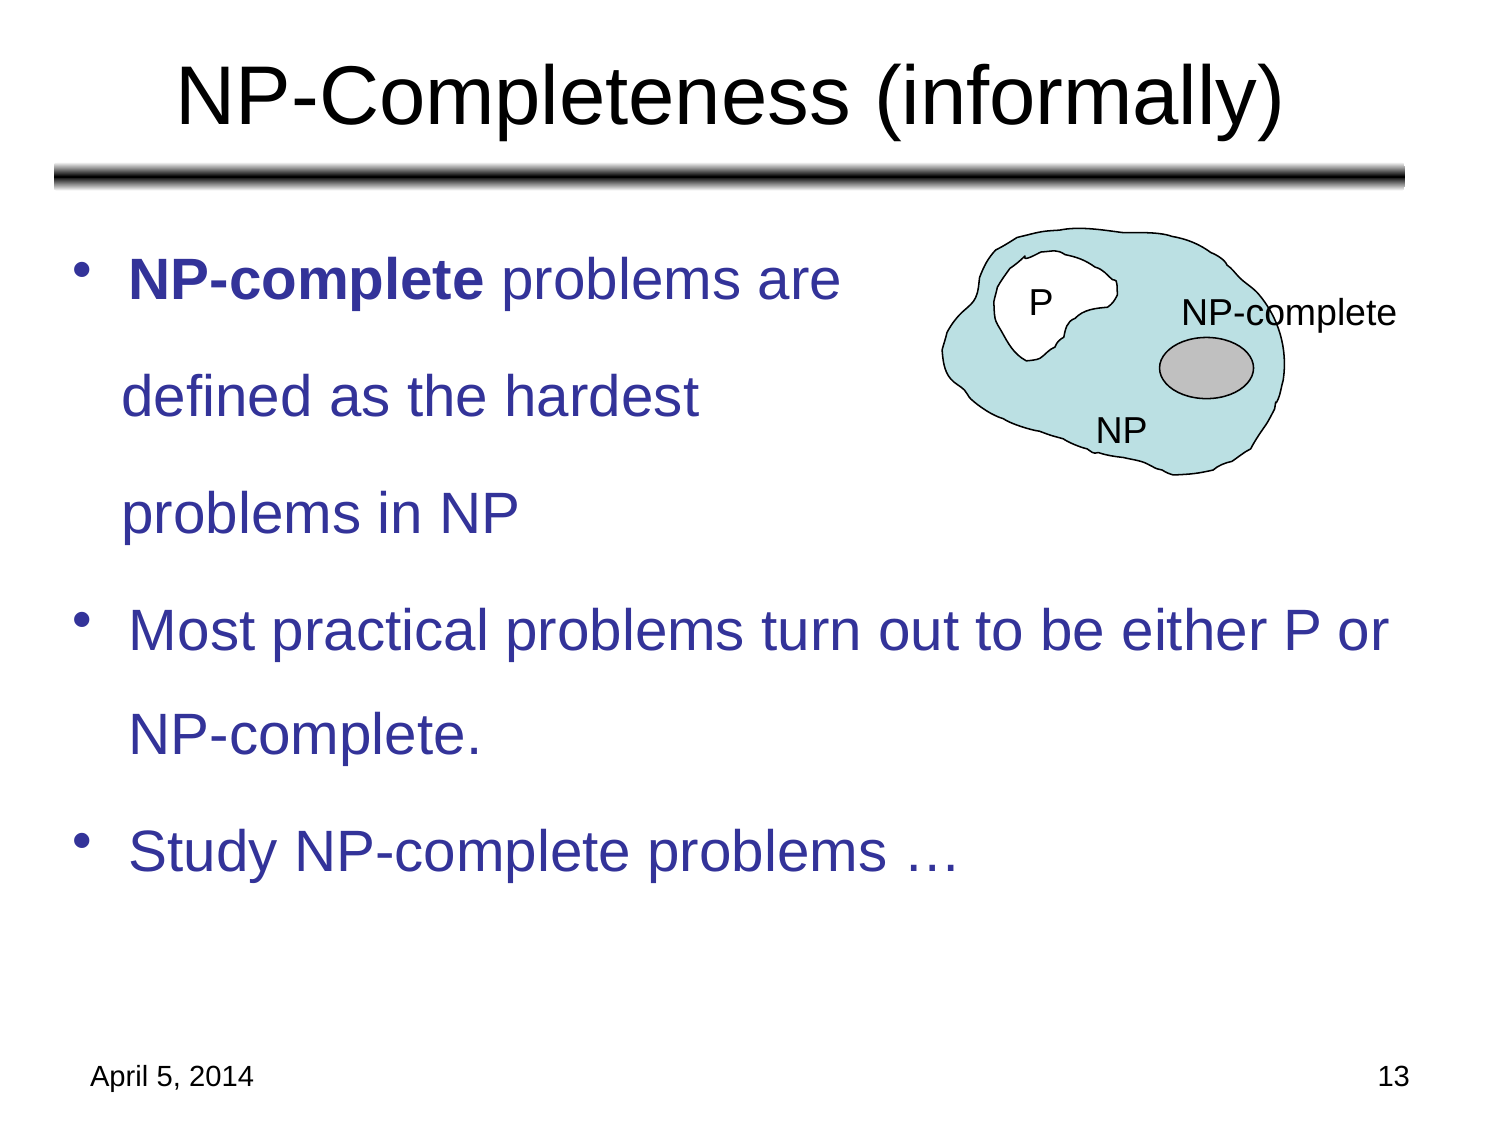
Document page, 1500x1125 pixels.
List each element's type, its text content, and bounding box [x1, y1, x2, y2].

slide_number 13 [1074, 1049, 1425, 1103]
title NP-Completeness (informally) [55, 16, 1406, 166]
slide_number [75, 1049, 425, 1103]
text_box [993, 250, 1118, 361]
text_box NP [1080, 398, 1163, 459]
text_box [1159, 341, 1254, 399]
list NP-complete problems are defined as the hardest problems in NP Most practical problems turn out to be either P or NP-complete. Study NP-complete problems … [57, 199, 1408, 1032]
text_box P [1013, 270, 1069, 331]
text_box NP-complete [1166, 280, 1413, 341]
text_box [942, 228, 1285, 475]
